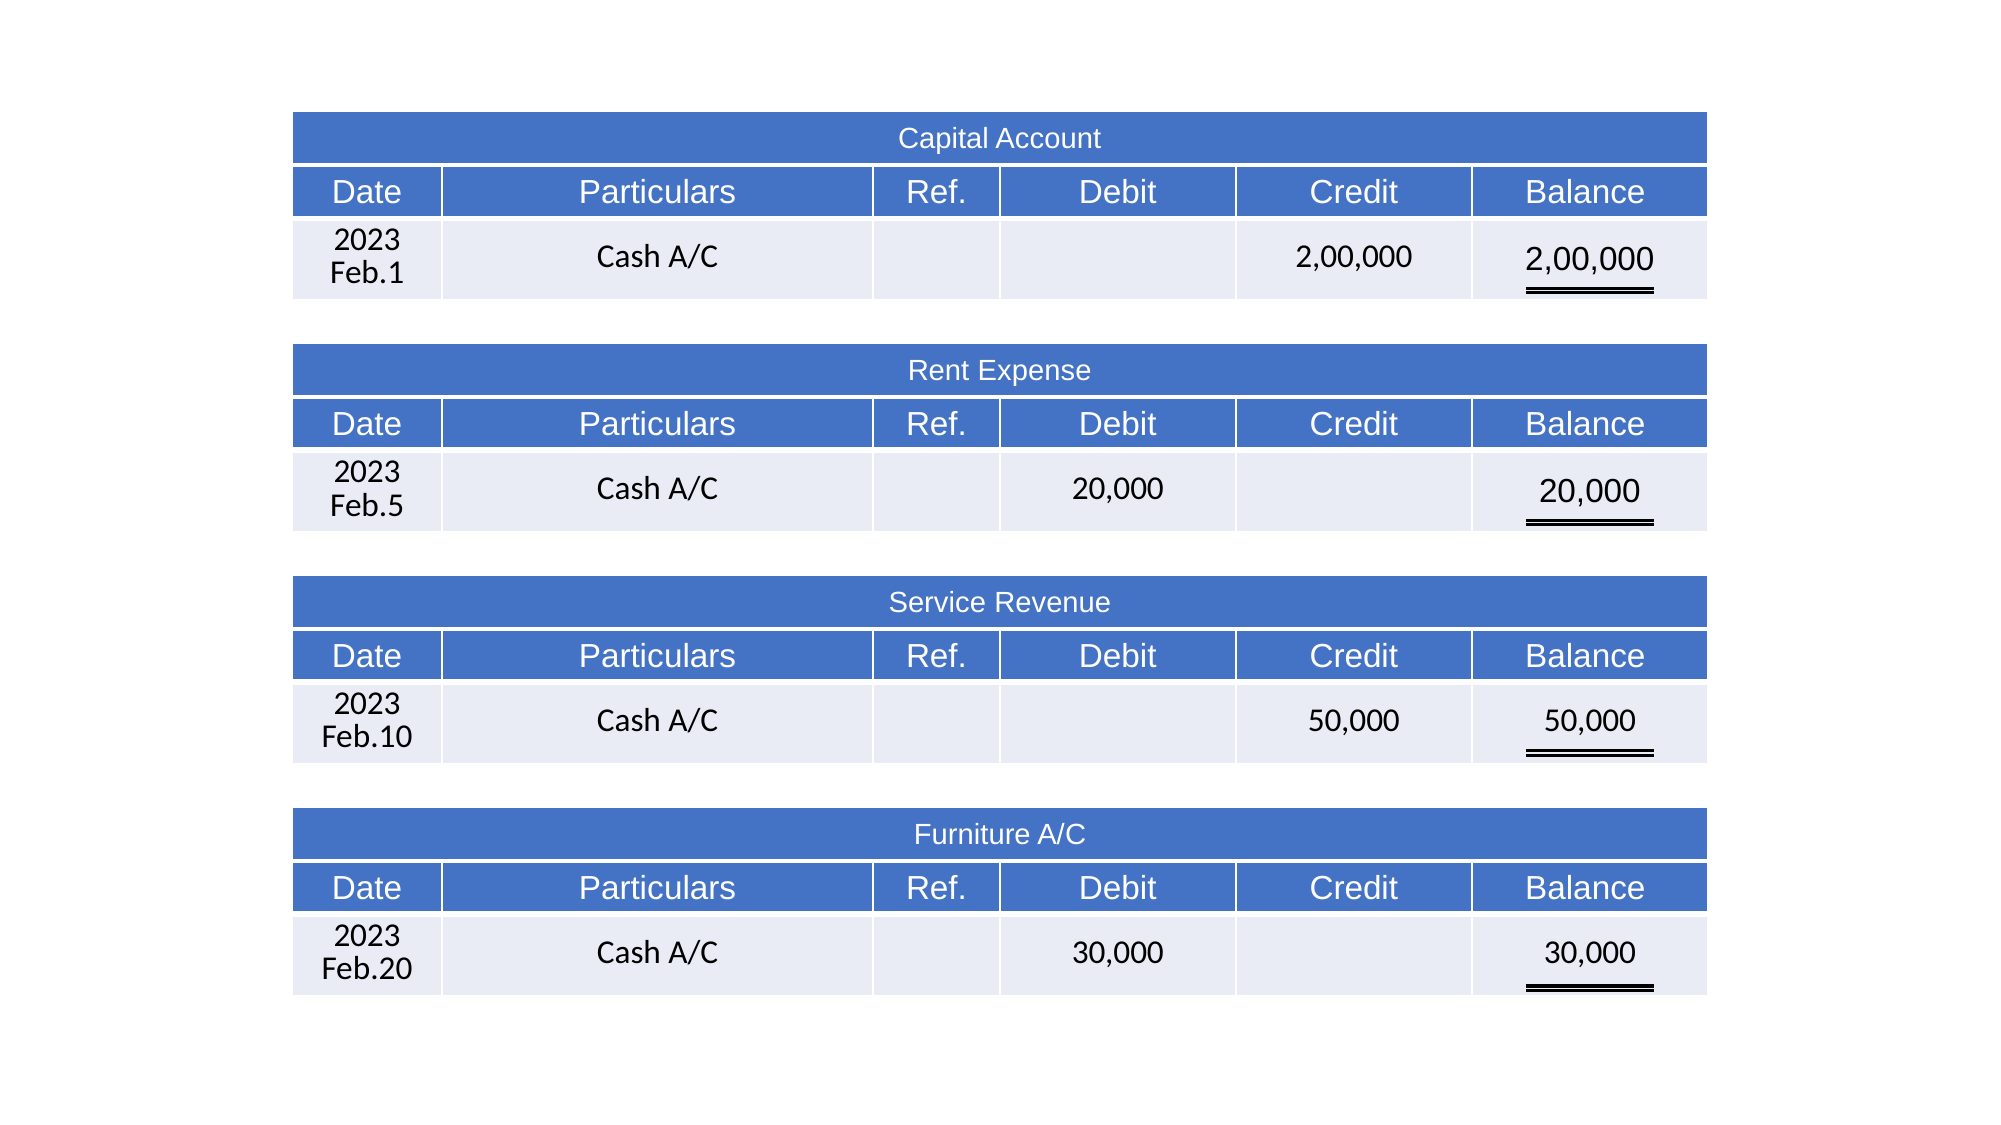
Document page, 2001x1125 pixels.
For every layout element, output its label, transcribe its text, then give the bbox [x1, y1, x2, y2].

table_header Balance [1473, 631, 1707, 679]
table_cell 2023 Feb.5 [293, 453, 441, 531]
table_cell 20,000 [1473, 453, 1707, 531]
table_header Credit [1237, 167, 1471, 216]
table_cell 50,000 [1473, 685, 1707, 763]
table_header Date [293, 167, 441, 216]
table_header Furniture A/C [293, 808, 1707, 859]
table_header Ref. [874, 863, 999, 911]
table_header Ref. [874, 631, 999, 679]
table_cell Cash A/C [443, 453, 872, 531]
table_header Balance [1473, 399, 1707, 447]
table_cell Cash A/C [443, 917, 872, 995]
table_cell 2,00,000 [1237, 221, 1471, 299]
table_header Particulars [443, 399, 872, 447]
table_cell 20,000 [1001, 453, 1235, 531]
table_header Credit [1237, 631, 1471, 679]
table_header Ref. [874, 167, 999, 216]
table_header Service Revenue [293, 576, 1707, 627]
table_header Date [293, 399, 441, 447]
table_cell [874, 453, 999, 531]
table_header Balance [1473, 863, 1707, 911]
table_cell 50,000 [1237, 685, 1471, 763]
table_cell [874, 685, 999, 763]
table_cell Cash A/C [443, 221, 872, 299]
table_cell 2023 Feb.20 [293, 917, 441, 995]
table_header Ref. [874, 399, 999, 447]
table_cell 2023 Feb.1 [293, 221, 441, 299]
table_cell [1237, 917, 1471, 995]
table_header Debit [1001, 167, 1235, 216]
table_cell [874, 221, 999, 299]
table_header Credit [1237, 863, 1471, 911]
table_header Particulars [443, 167, 872, 216]
table_cell [874, 917, 999, 995]
table_header Capital Account [293, 112, 1707, 163]
table_cell [1237, 453, 1471, 531]
table_header Debit [1001, 631, 1235, 679]
table_cell 2,00,000 [1473, 221, 1707, 299]
table_header Debit [1001, 863, 1235, 911]
table_header Date [293, 631, 441, 679]
table_cell [1001, 685, 1235, 763]
table_cell [1001, 221, 1235, 299]
table_header Particulars [443, 863, 872, 911]
table_header Credit [1237, 399, 1471, 447]
table_header Debit [1001, 399, 1235, 447]
table_header Balance [1473, 167, 1707, 216]
table_cell Cash A/C [443, 685, 872, 763]
table_cell 2023 Feb.10 [293, 685, 441, 763]
table_header Particulars [443, 631, 872, 679]
table_header Rent Expense [293, 344, 1707, 395]
table_cell 30,000 [1473, 917, 1707, 995]
table_header Date [293, 863, 441, 911]
table_cell 30,000 [1001, 917, 1235, 995]
